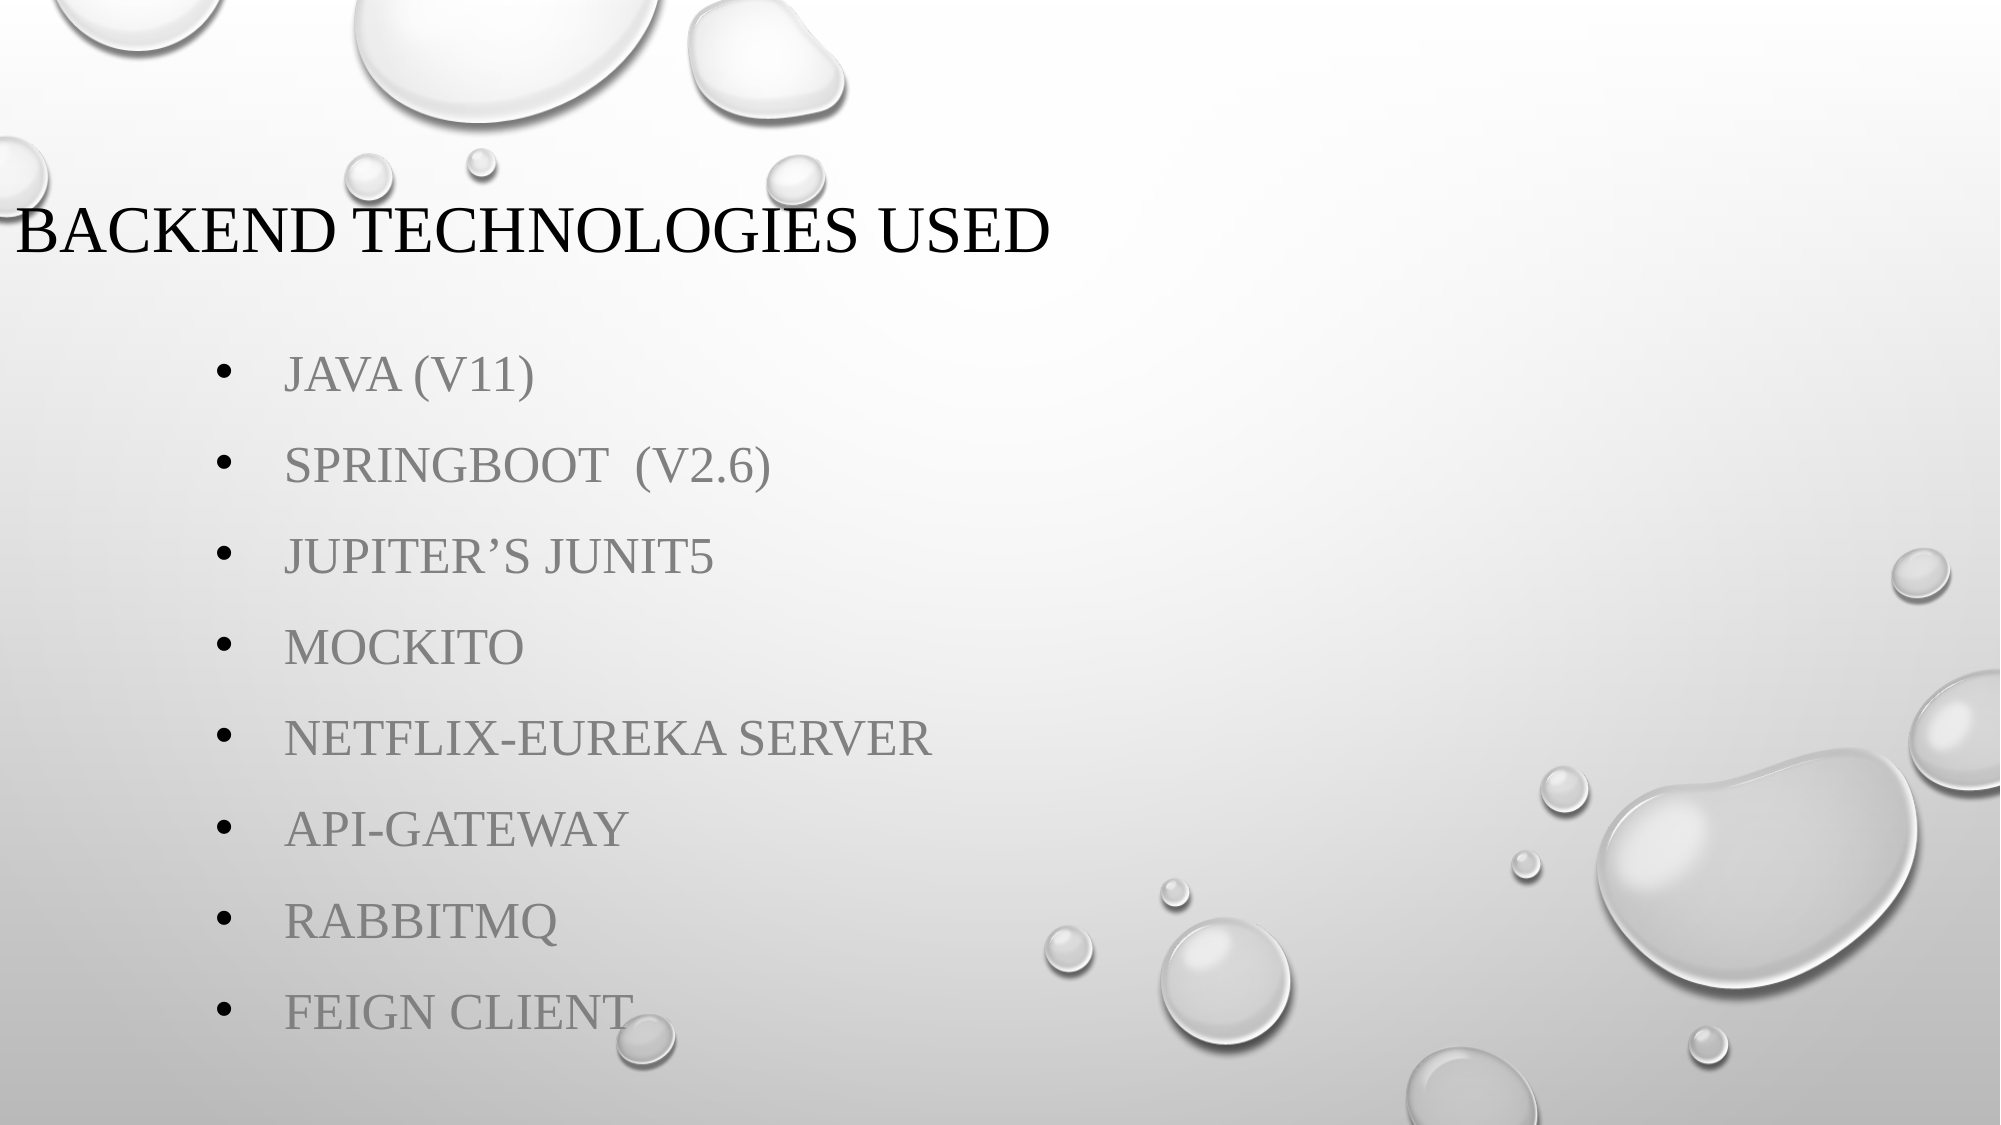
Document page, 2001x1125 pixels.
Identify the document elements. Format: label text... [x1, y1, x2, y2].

picture [0, 0, 2000, 1125]
subtitle Java (v11) SpringBoot (v2.6) Jupiter’s Junit5 Mockito Netflix-Eureka Server API-Gateway RabbitMq FeigN CLIENT [200, 319, 1750, 1055]
title Backend Technologies Used [0, 70, 1550, 275]
